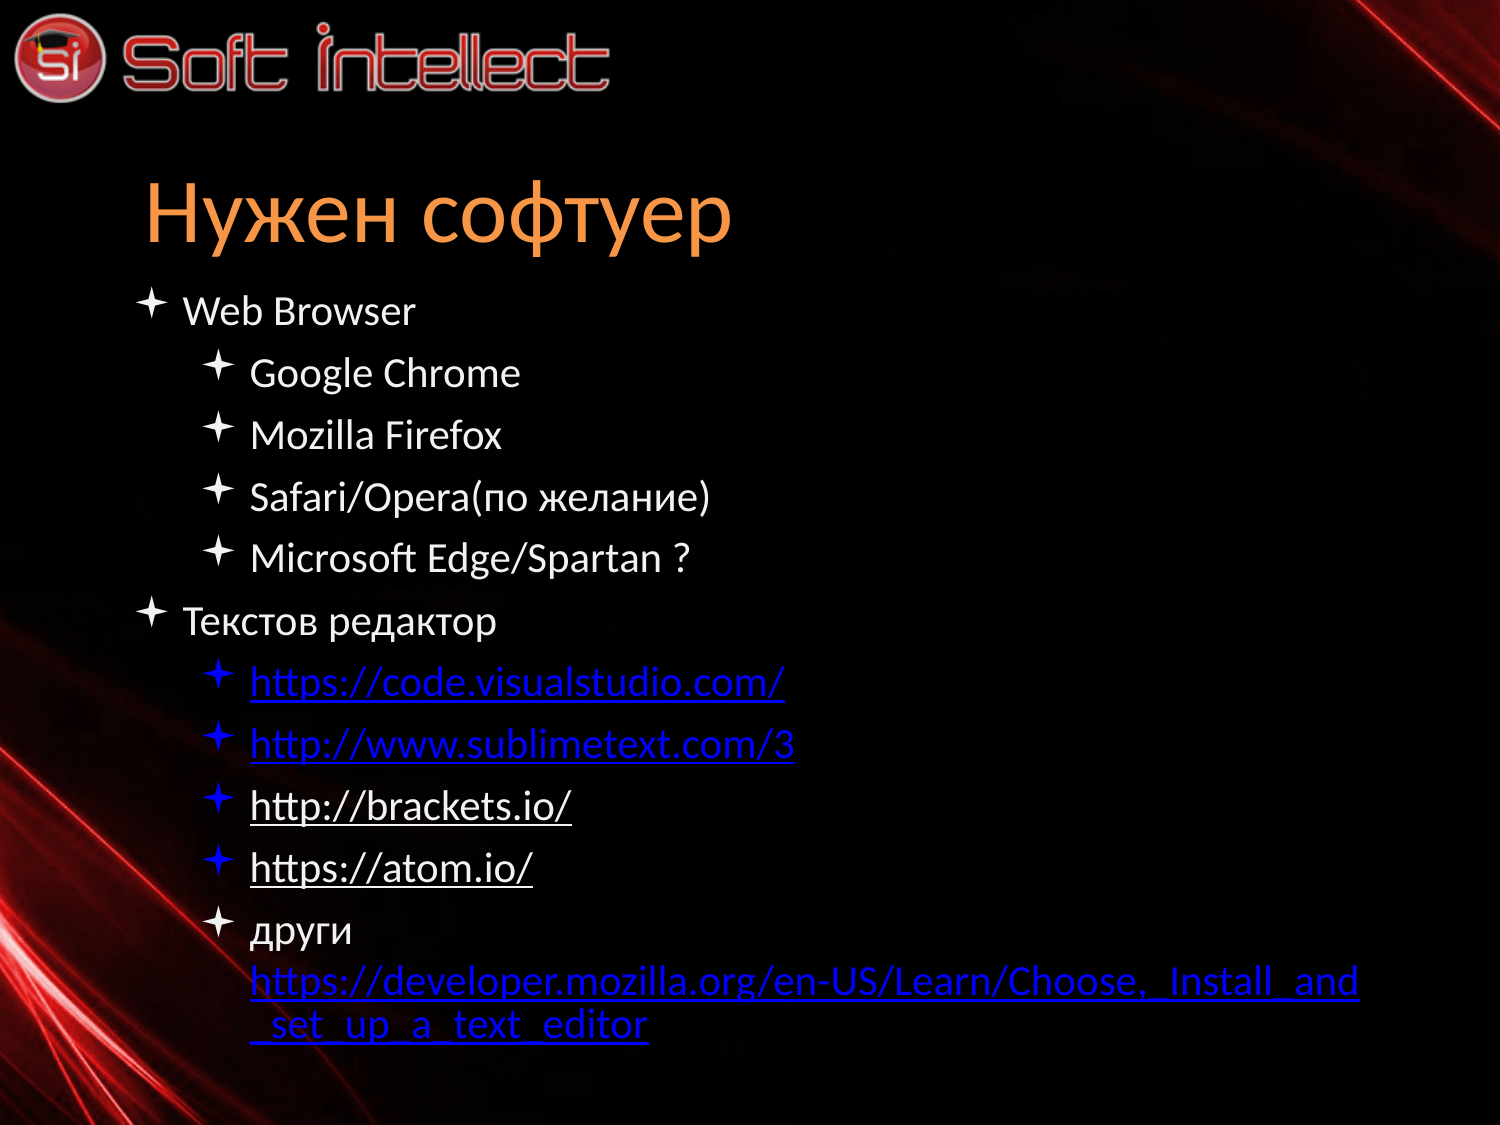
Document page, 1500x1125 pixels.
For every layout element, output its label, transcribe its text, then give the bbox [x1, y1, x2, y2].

title Нужен софтуер [136, 111, 1488, 301]
list Web Browser Google Chrome Mozilla Firefox Safari/Opera(по желание) Microsoft Edge/Spartan ? Текстов редактор https://code.visualstudio.com/ http://www.sublimetext.com/3 http://brackets.io/ https://atom.io/ други https://developer.mozilla.org/en-US/Learn/Choose,_Install_and_set_up_a_text_editor [124, 274, 1376, 1018]
picture [0, 0, 1500, 1125]
